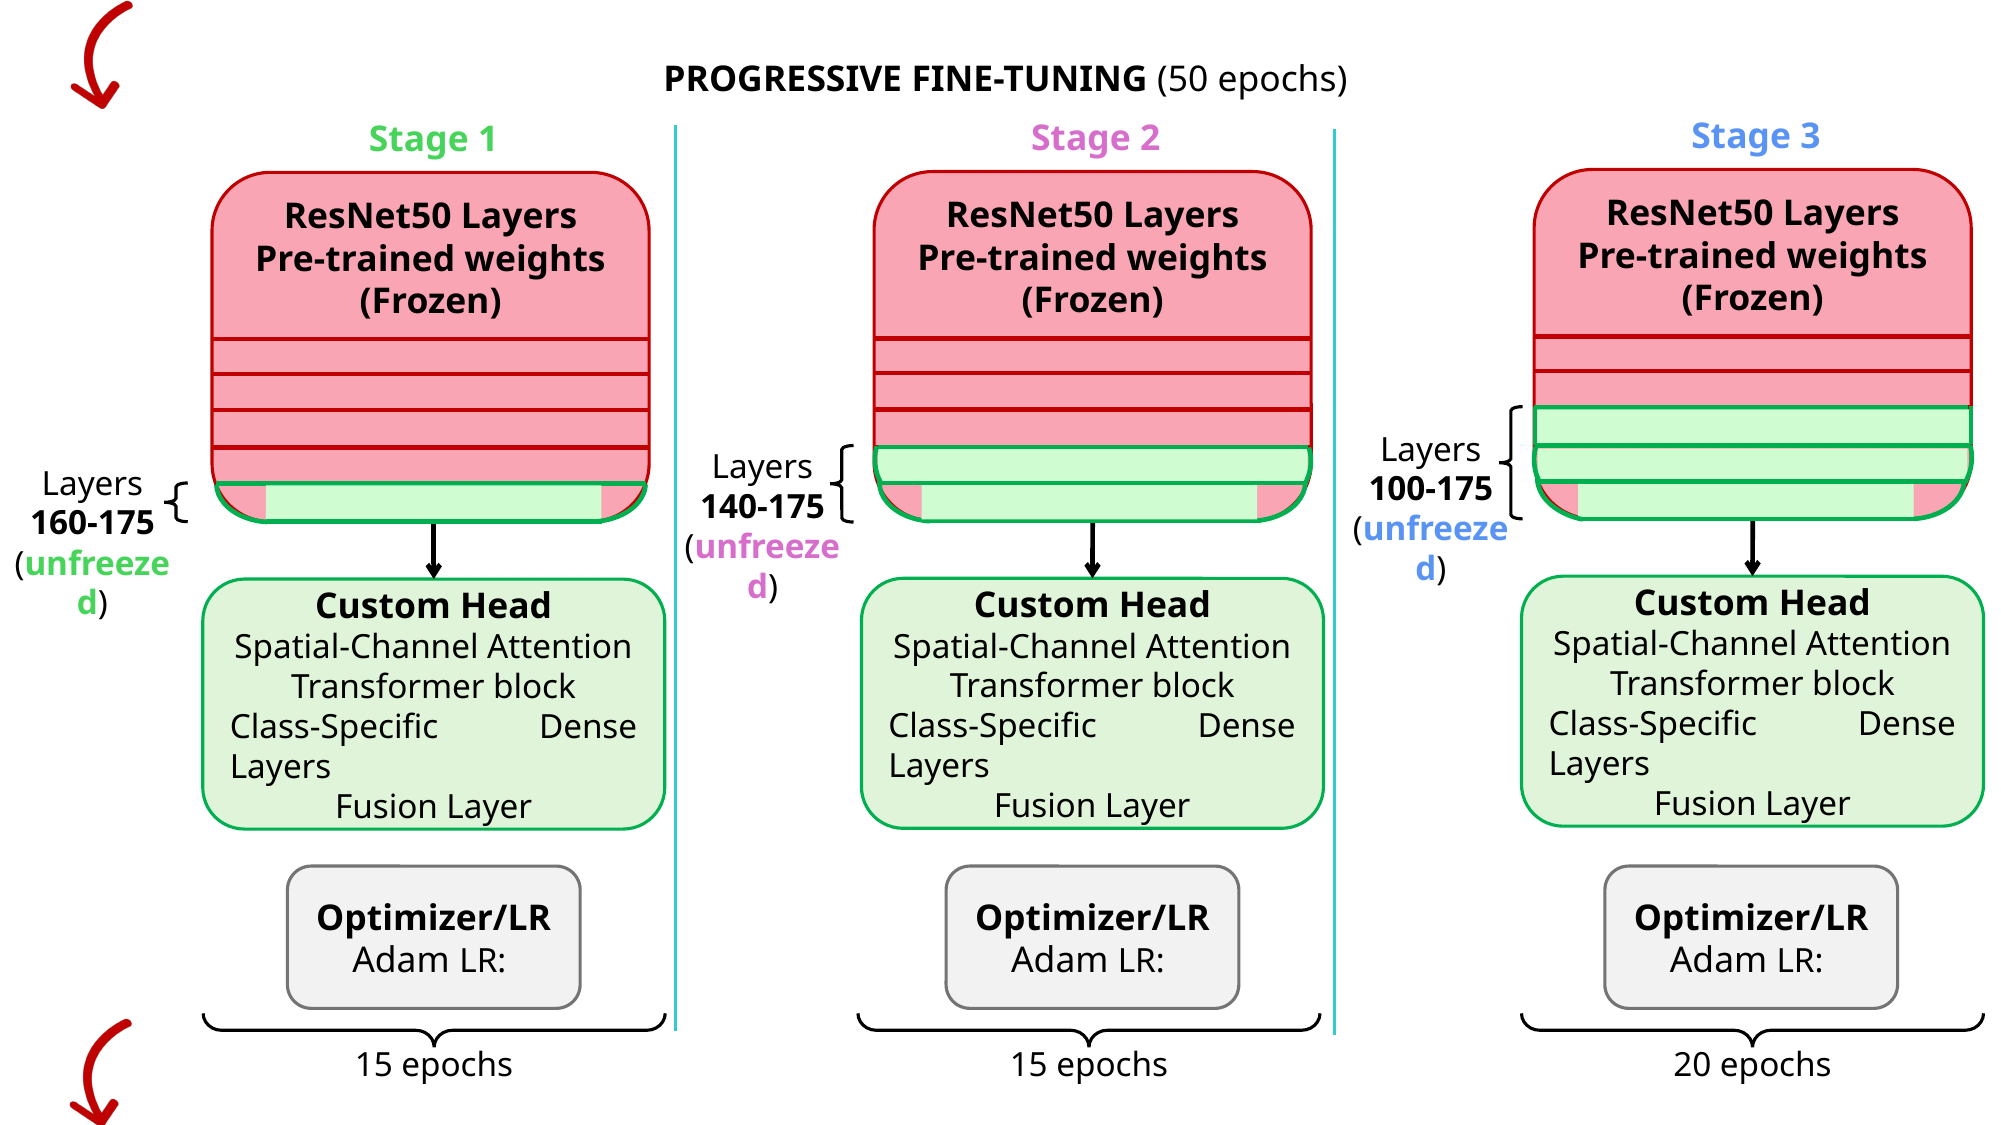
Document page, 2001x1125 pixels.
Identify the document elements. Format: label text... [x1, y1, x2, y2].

picture [33, 1011, 185, 1125]
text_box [0, 104, 1985, 1092]
picture [16, 0, 204, 104]
text_box PROGRESSIVE FINE-TUNING (50 epochs) [644, 48, 1367, 104]
